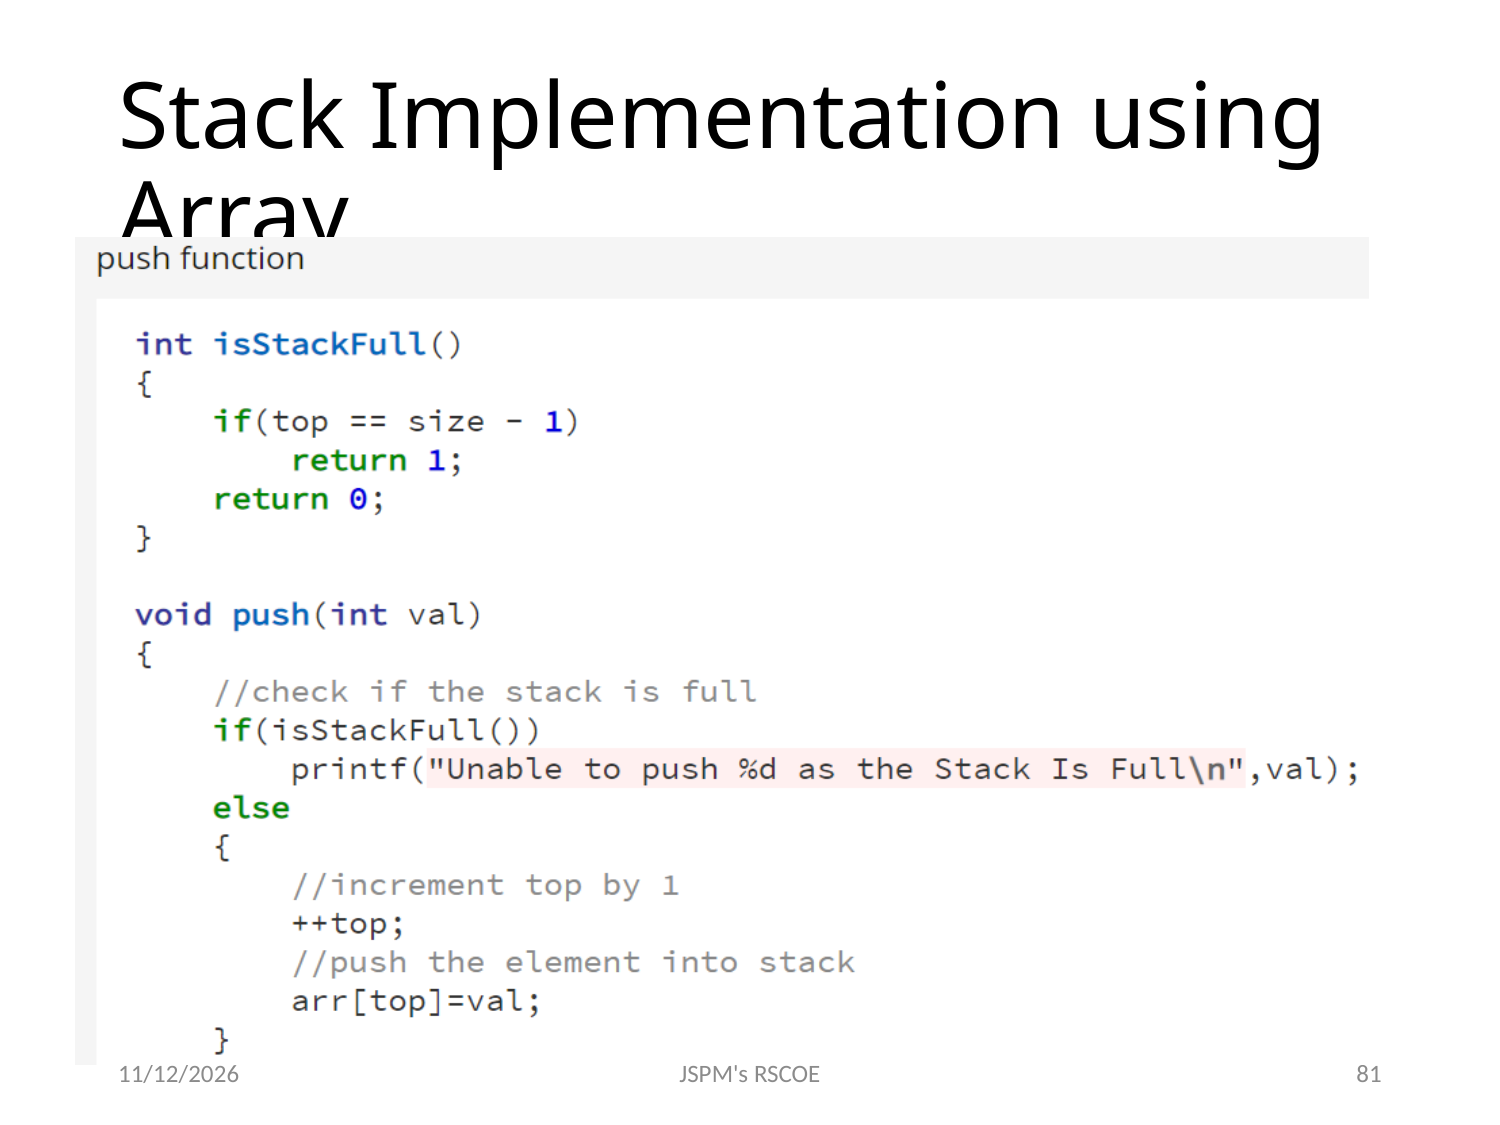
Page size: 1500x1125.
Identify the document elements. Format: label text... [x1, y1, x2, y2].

picture [74, 237, 1369, 1065]
title Stack Implementation using Array [103, 59, 1397, 278]
slide_number 81 [1059, 1042, 1397, 1103]
footer JSPM's RSCOE [496, 1065, 1004, 1103]
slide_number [103, 1065, 441, 1103]
